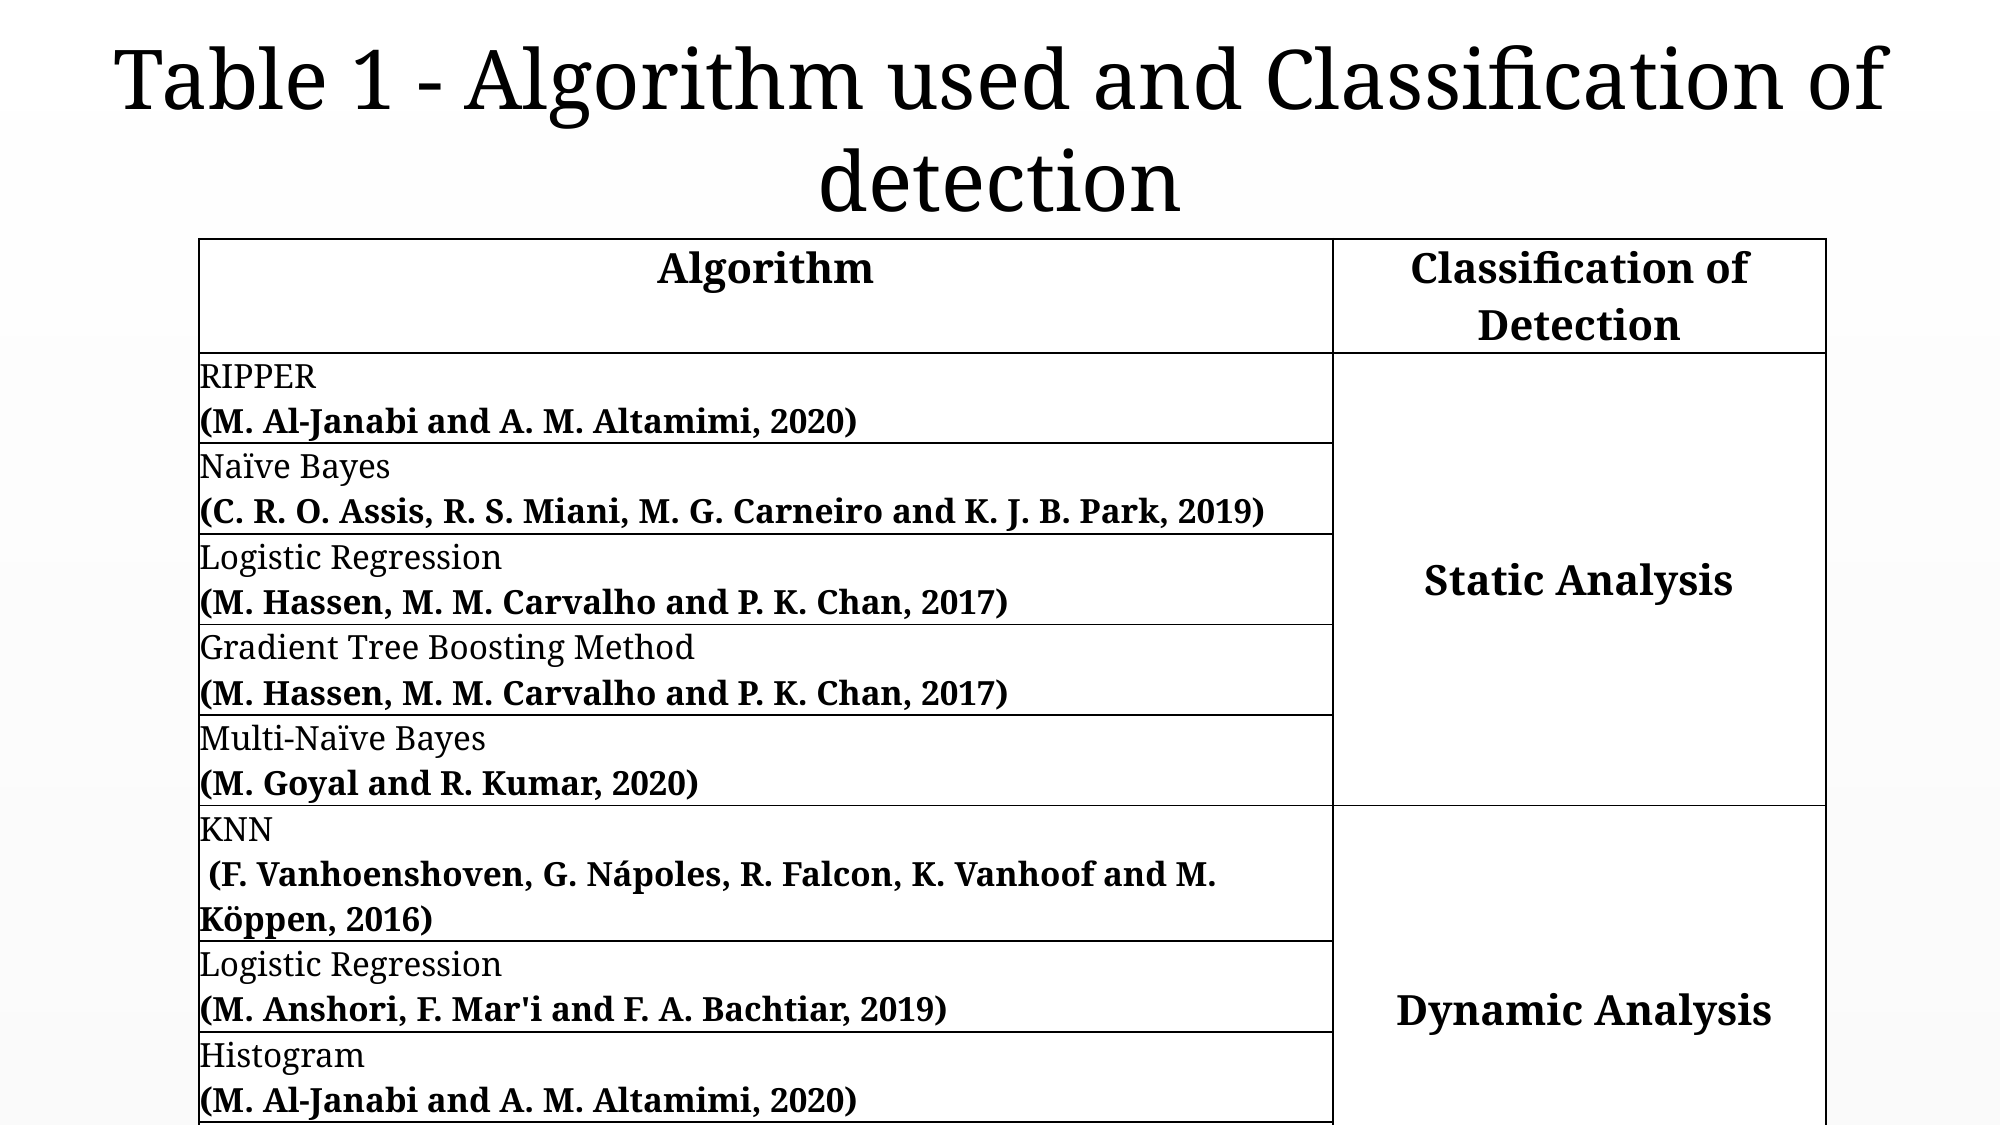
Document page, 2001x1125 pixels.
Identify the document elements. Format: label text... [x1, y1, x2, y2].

table_header Algorithm [200, 240, 1332, 352]
table_cell Static Analysis [1334, 354, 1825, 805]
table_cell Logistic Regression (M. Anshori, F. Mar'i and F. A. Bachtiar, 2019) [200, 942, 1332, 1031]
table_cell Dynamic Analysis [1334, 806, 1825, 1125]
table_cell Multi-Naïve Bayes (M. Goyal and R. Kumar, 2020) [200, 716, 1332, 805]
table_cell RIPPER (M. Al-Janabi and A. M. Altamimi, 2020) [200, 354, 1332, 442]
table_cell Naïve Bayes (C. R. O. Assis, R. S. Miani, M. G. Carneiro and K. J. B. Park, 2019) [200, 444, 1332, 533]
table_header Classification of Detection [1334, 240, 1825, 352]
title Table 1 - Algorithm used and Classification of detection [0, 21, 2000, 239]
table_cell Histogram (M. Al-Janabi and A. M. Altamimi, 2020) [200, 1033, 1332, 1121]
table_cell Gradient Tree Boosting Method (M. Hassen, M. M. Carvalho and P. K. Chan, 2017) [200, 625, 1332, 714]
table_cell KNN (F. Vanhoenshoven, G. Nápoles, R. Falcon, K. Vanhoof and M. Köppen, 2016) [200, 806, 1332, 940]
table_cell Logistic Regression (M. Hassen, M. M. Carvalho and P. K. Chan, 2017) [200, 535, 1332, 624]
